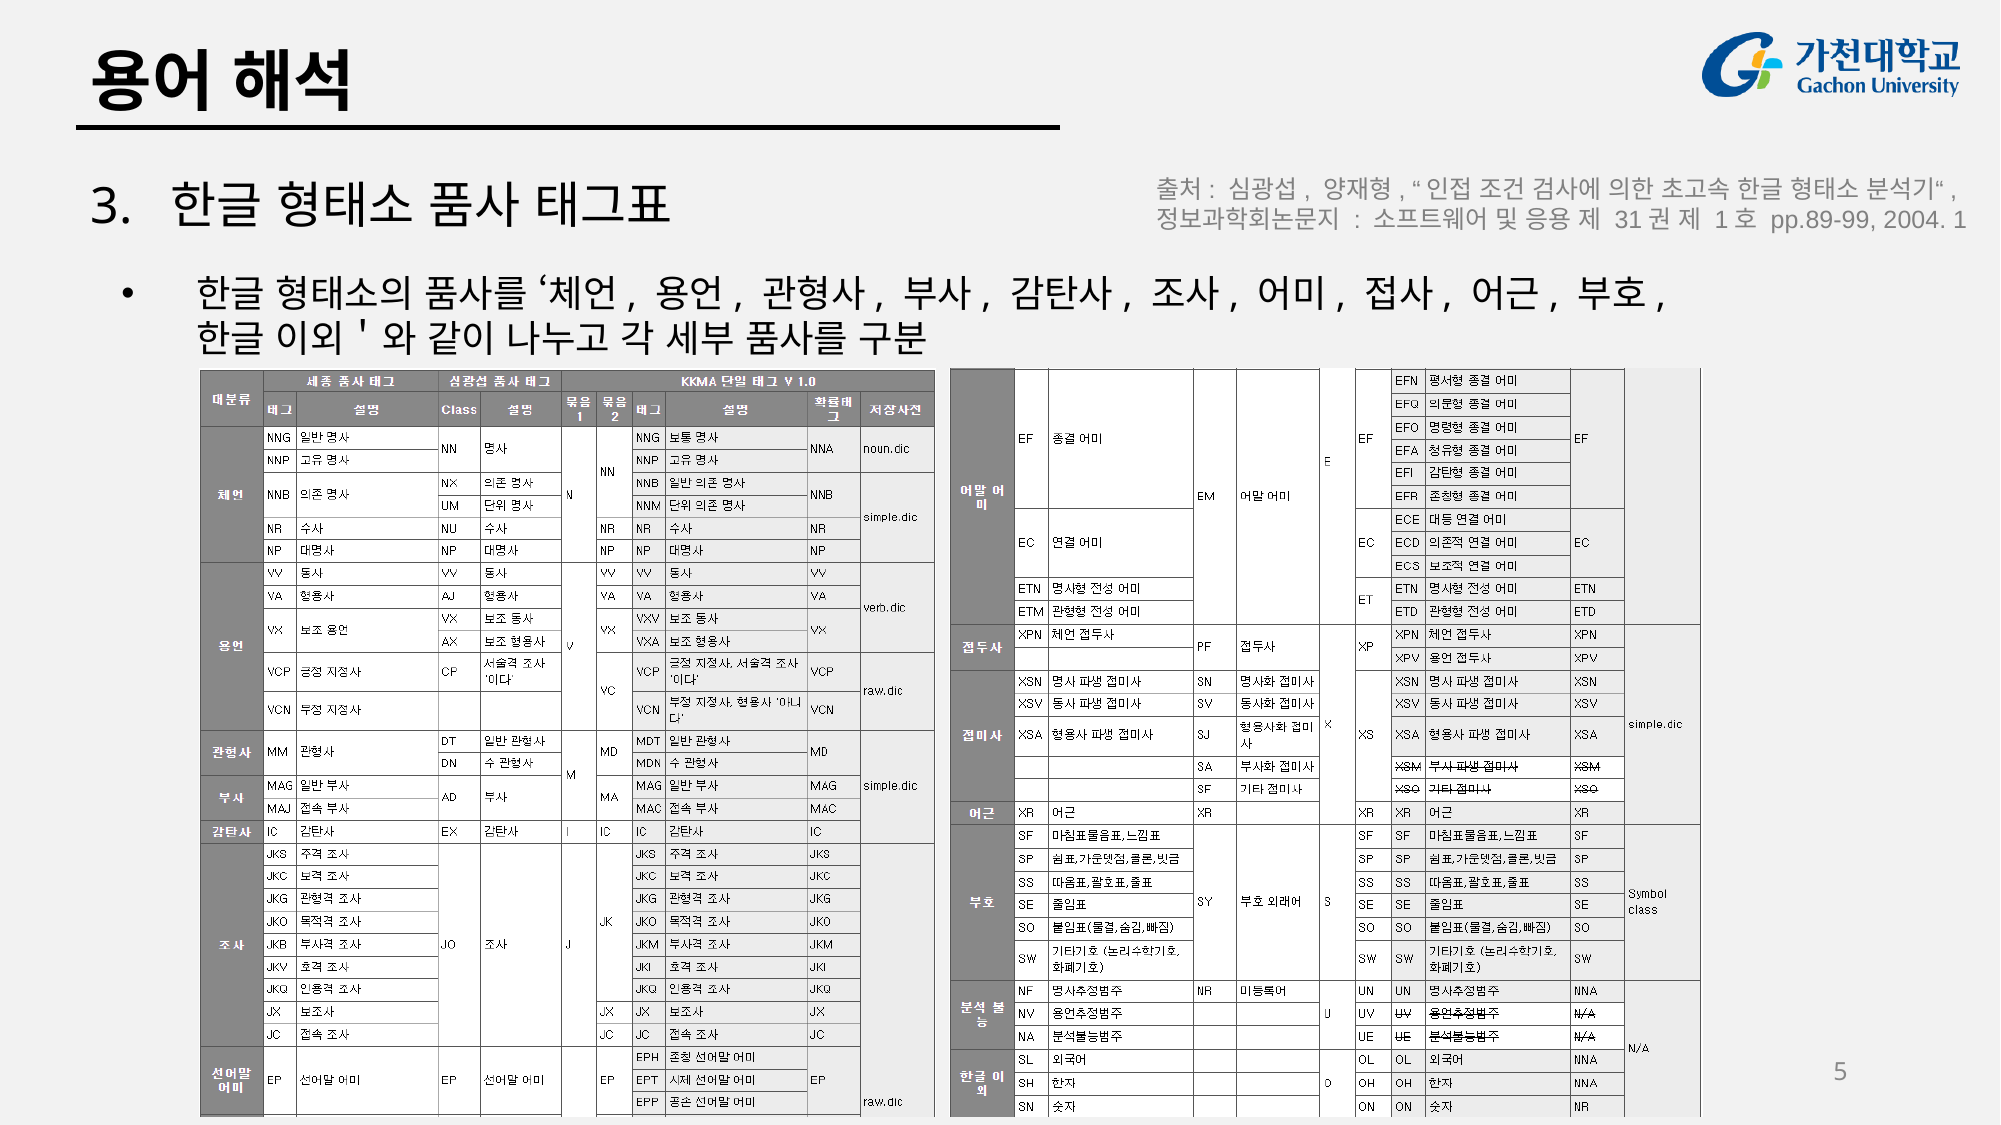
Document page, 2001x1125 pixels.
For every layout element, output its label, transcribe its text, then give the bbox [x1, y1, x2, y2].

text_box 출처: 심광섭, 양재형, “인접 조건 검사에 의한 초고속 한글 형태소 분석기“, 정보과학회논문지 : 소프트웨어 및 응용 제 31권 제 1호 pp.89-99, 2004. 1 [1142, 166, 2000, 242]
slide_number 5 [1708, 1042, 1863, 1103]
text_box 한글 형태소의 품사를 ‘체언, 용언, 관형사, 부사, 감탄사, 조사, 어미, 접사, 어근, 부호, 한글 이외＇와 같이 나누고 각 세부 품사를 구분 [106, 262, 1751, 368]
picture [948, 368, 1703, 1117]
picture [199, 368, 936, 1117]
picture [1702, 32, 1961, 97]
text_box 3. 한글 형태소 품사 태그표 [75, 166, 1142, 242]
text_box 용어 해석 [75, 31, 1350, 127]
